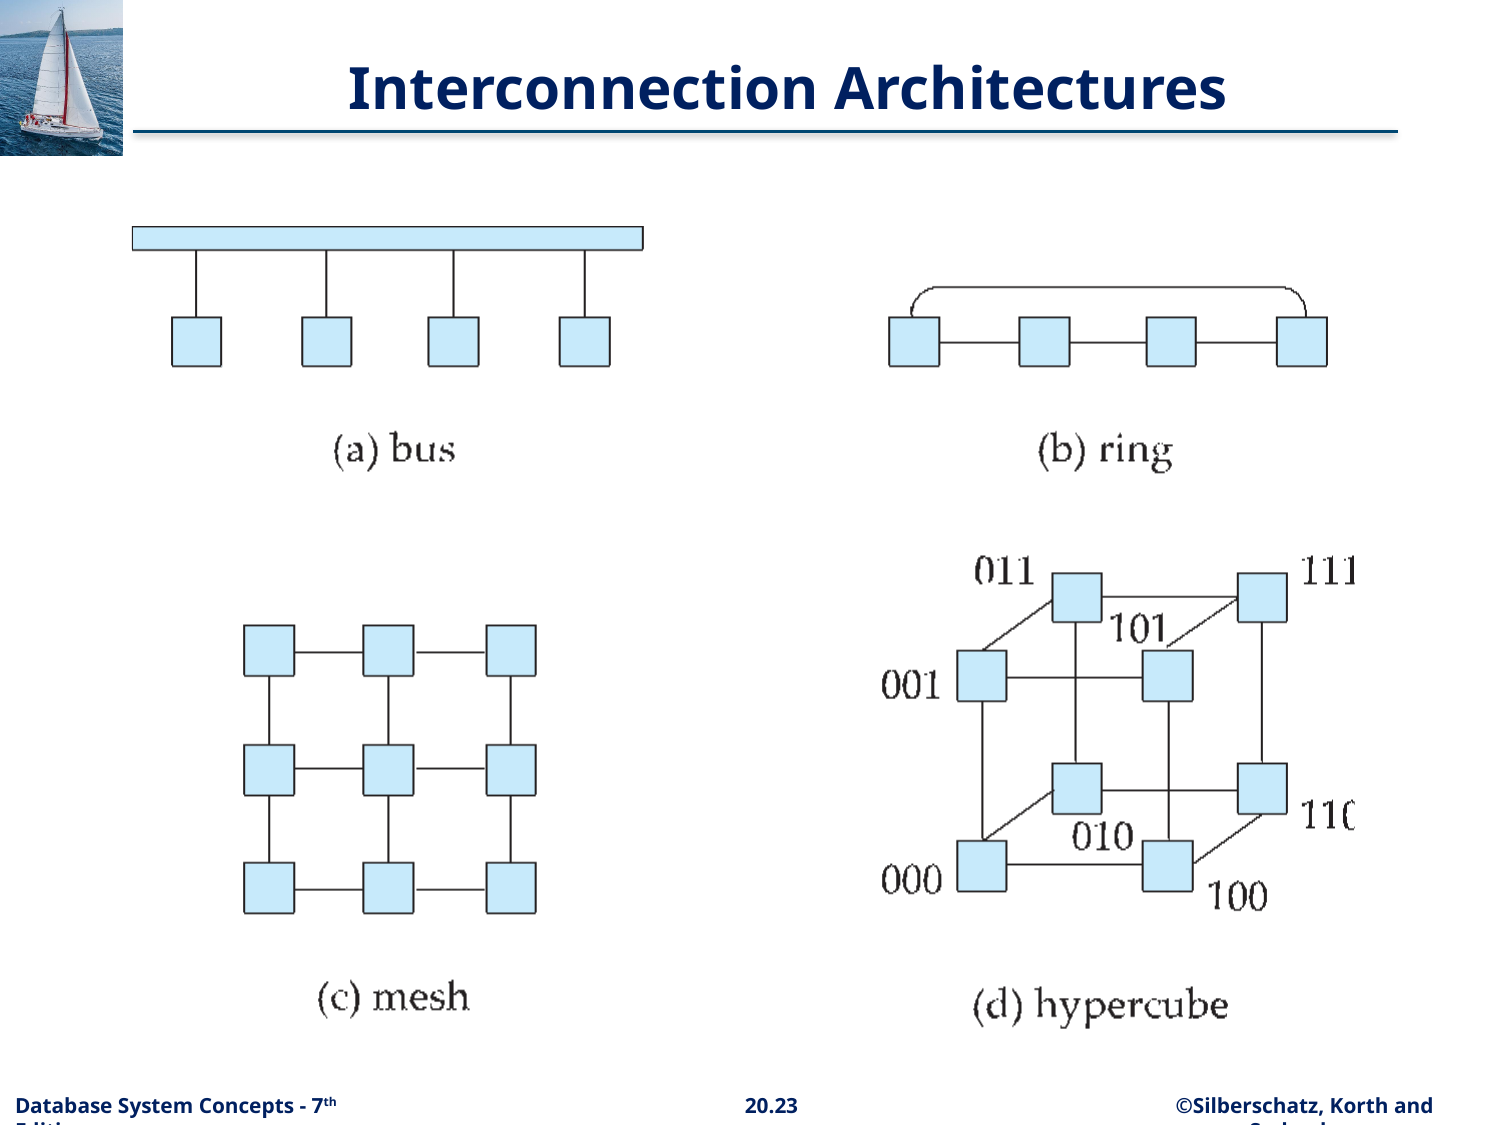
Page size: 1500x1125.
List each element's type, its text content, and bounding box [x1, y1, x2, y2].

picture [0, 0, 123, 156]
title Interconnection Architectures [126, 28, 1451, 129]
picture [131, 226, 1355, 1046]
